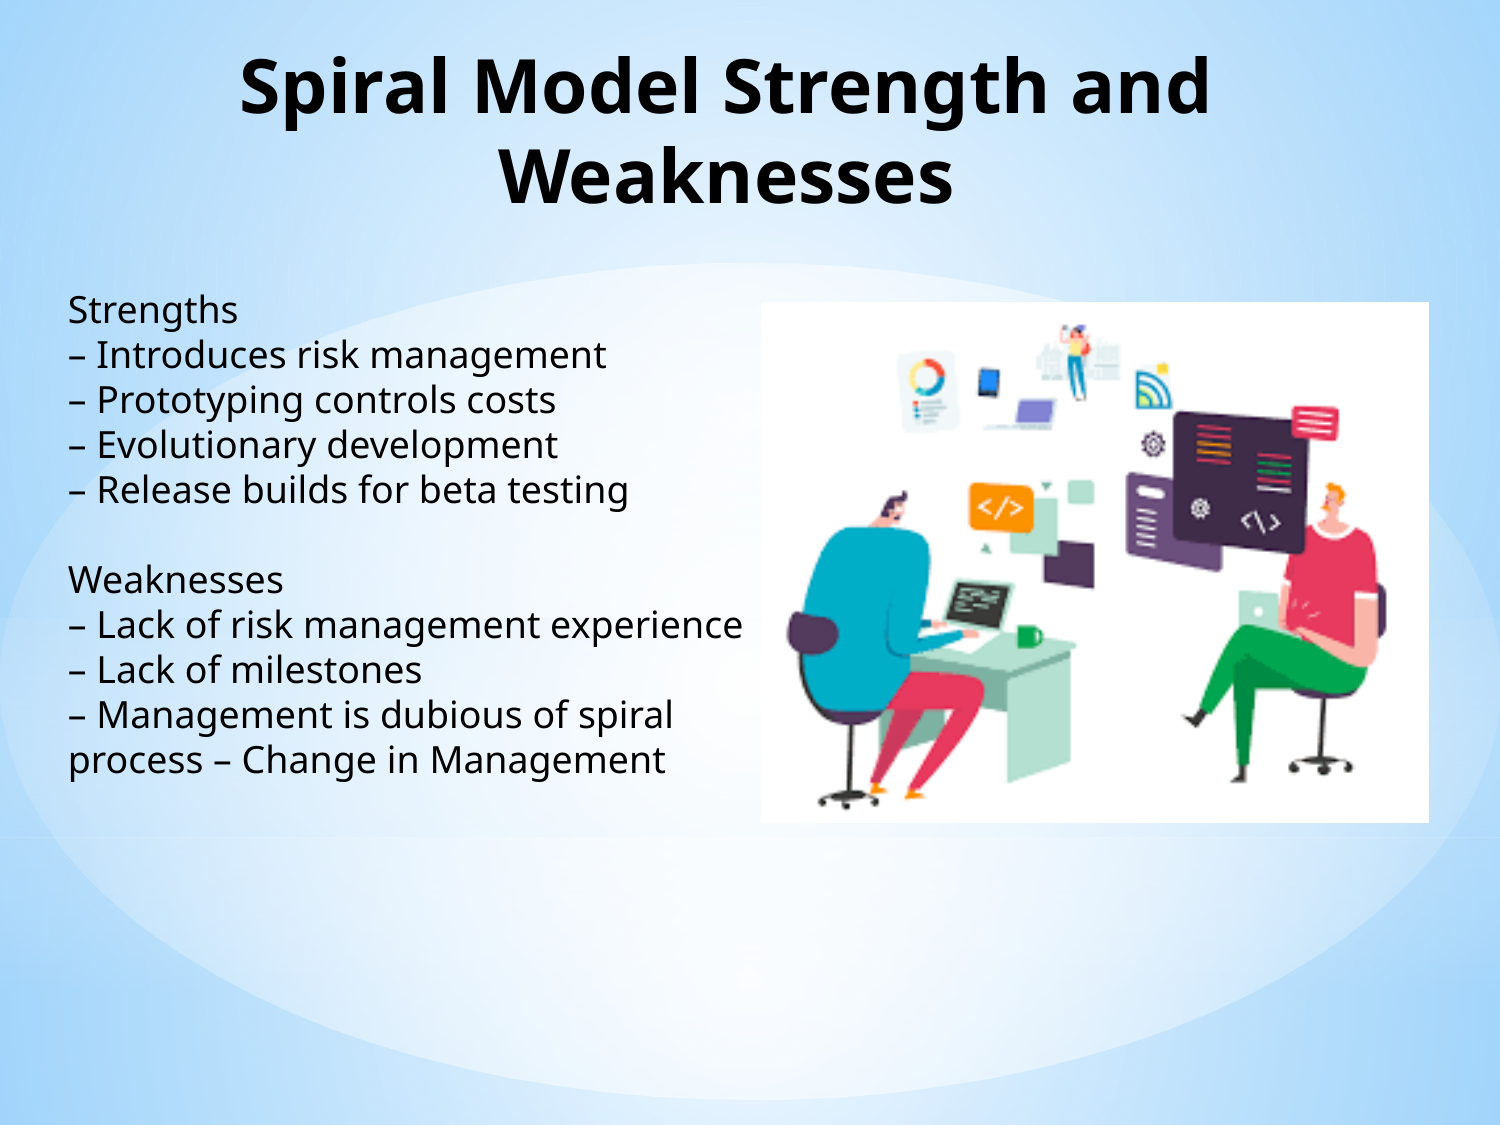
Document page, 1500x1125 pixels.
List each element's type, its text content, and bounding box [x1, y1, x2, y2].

text_box Strengths – Introduces risk management – Prototyping controls costs – Evolutionary development – Release builds for beta testing Weaknesses – Lack of risk management experience – Lack of milestones – Management is dubious of spiral process – Change in Management [53, 278, 762, 789]
title Spiral Model Strength and Weaknesses [159, 30, 1294, 244]
picture [761, 302, 1429, 823]
